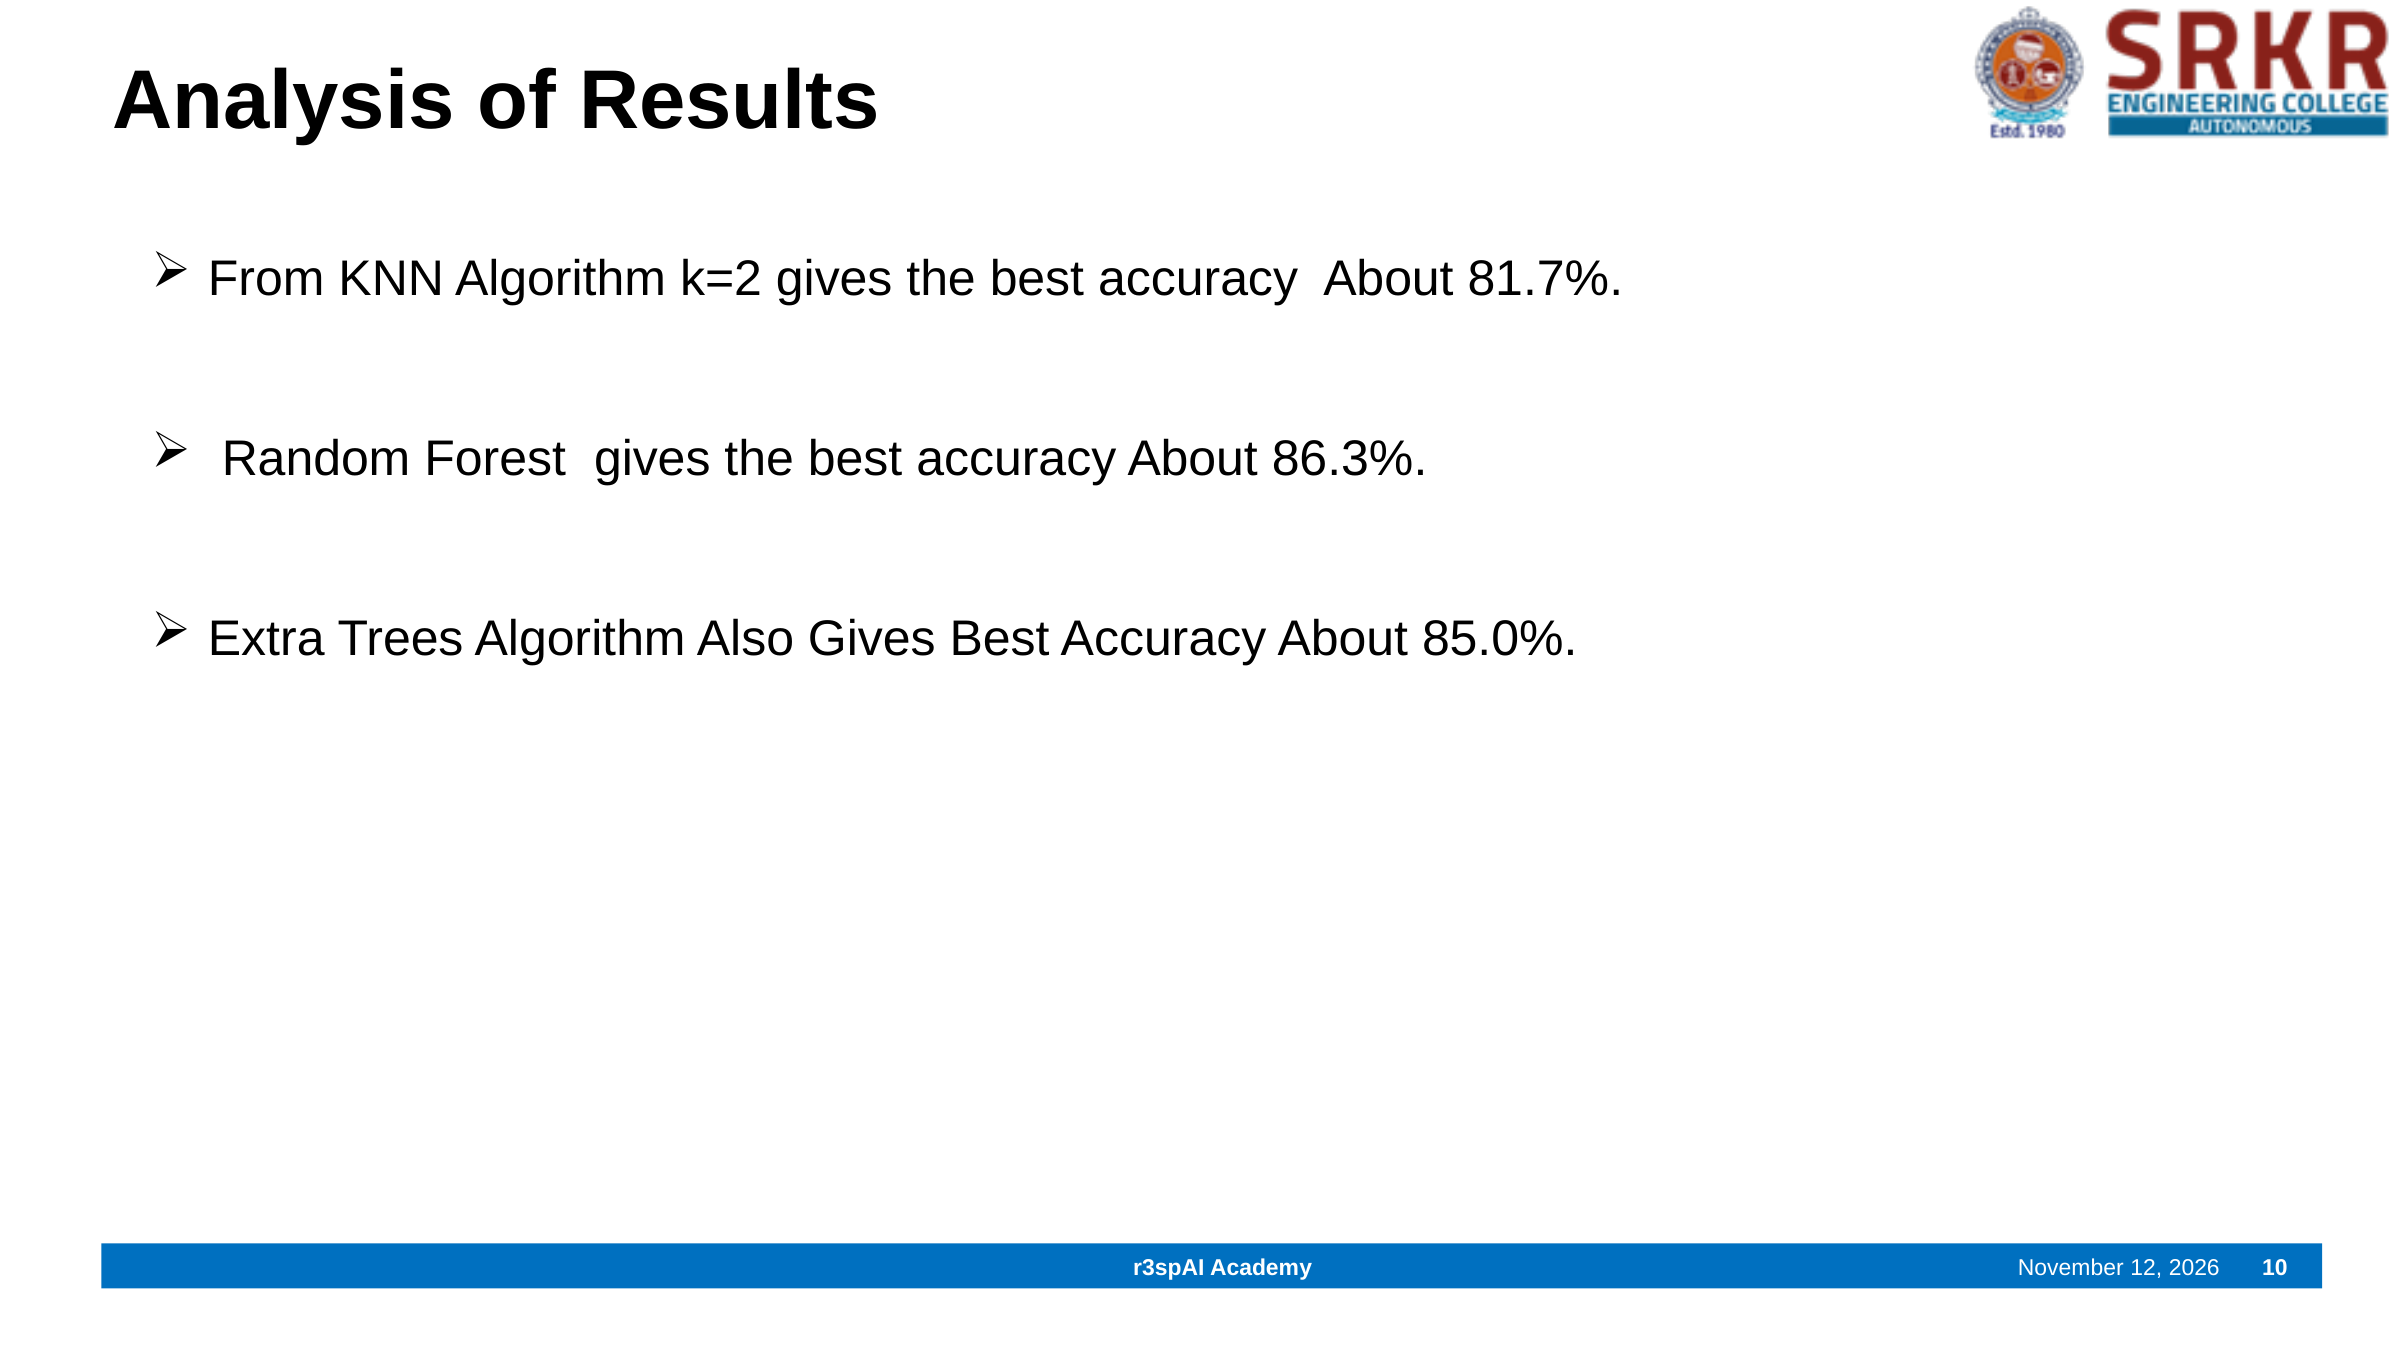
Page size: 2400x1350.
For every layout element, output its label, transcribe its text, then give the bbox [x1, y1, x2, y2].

text_box Analysis of Results [112, 60, 2288, 294]
text_box From KNN Algorithm k=2 gives the best accuracy About 81.7%. Random Forest gives the best accuracy About 86.3%. Extra Trees Algorithm Also Gives Best Accuracy About 85.0%. [136, 237, 1756, 733]
picture [1920, 5, 2400, 141]
